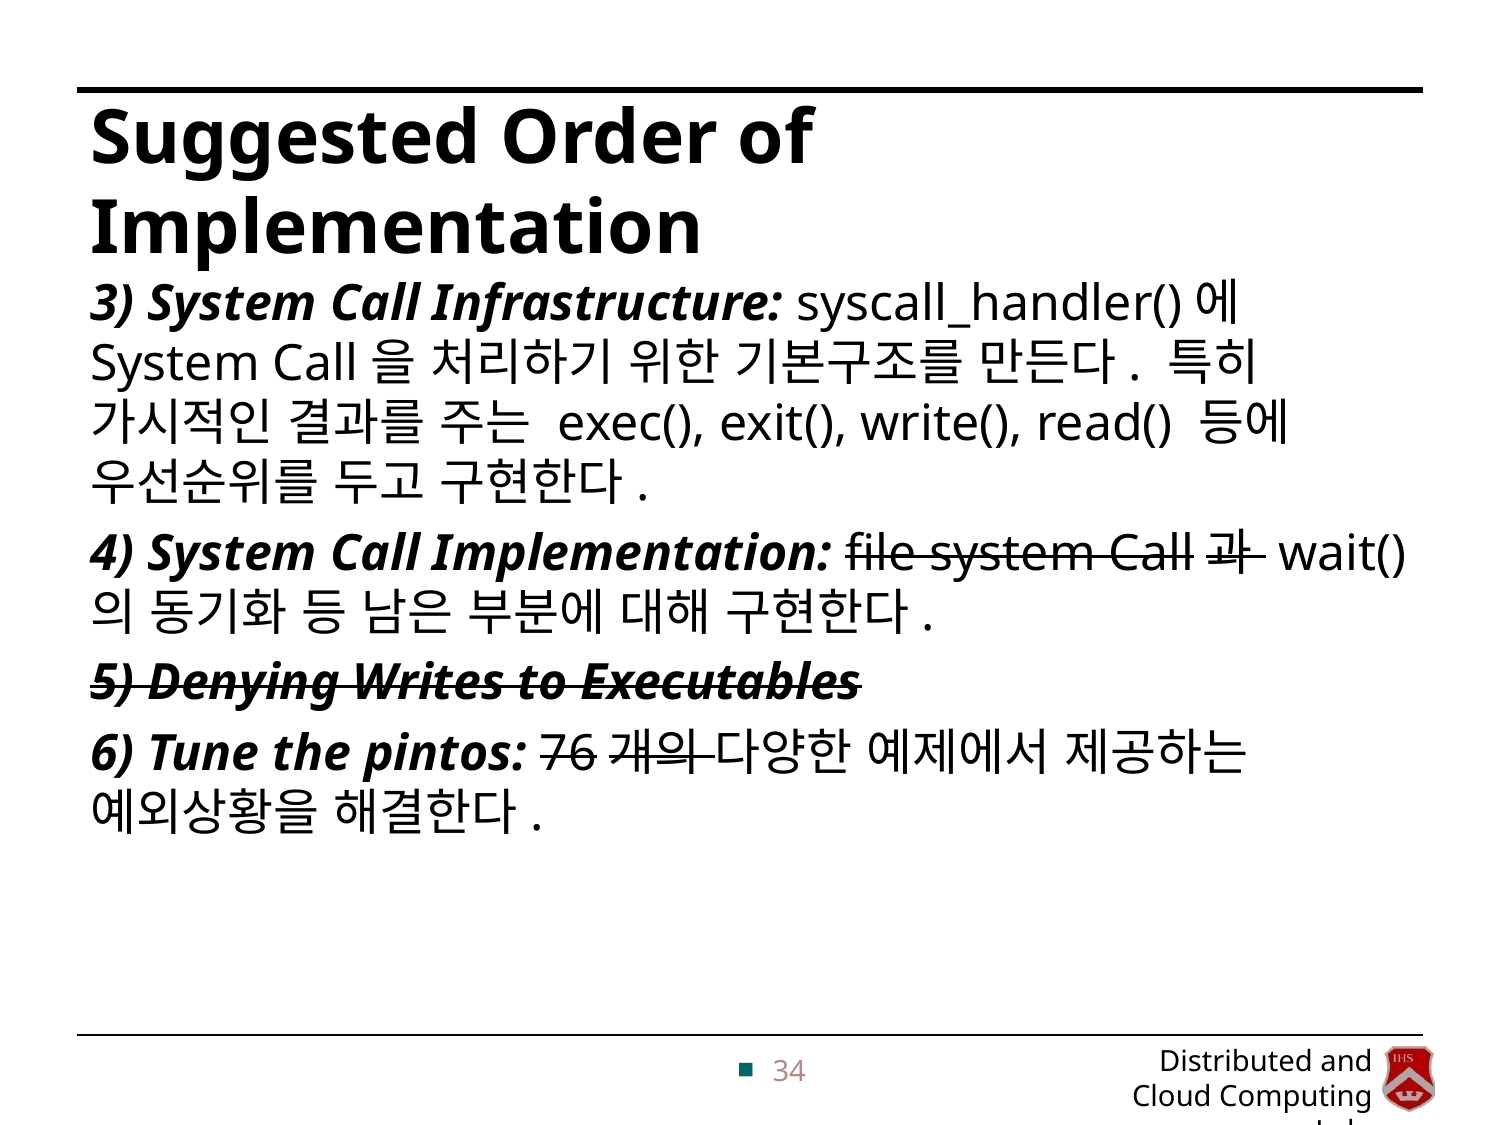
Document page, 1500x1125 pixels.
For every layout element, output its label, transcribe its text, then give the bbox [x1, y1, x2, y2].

title Suggested Order of Implementation [75, 101, 1425, 256]
slide_number 34 [596, 1042, 947, 1103]
list 3) System Call Infrastructure: syscall_handler()에 System Call을 처리하기 위한 기본구조를 만든다. 특히 가시적인 결과를 주는 exec(), exit(), write(), read() 등에 우선순위를 두고 구현한다. 4) System Call Implementation: file system Call과 wait()의 동기화 등 남은 부분에 대해 구현한다. 5) Denying Writes to Executables 6) Tune the pintos: 76개의 다양한 예제에서 제공하는 예외상황을 해결한다. [75, 262, 1425, 1005]
picture [1382, 1046, 1436, 1112]
